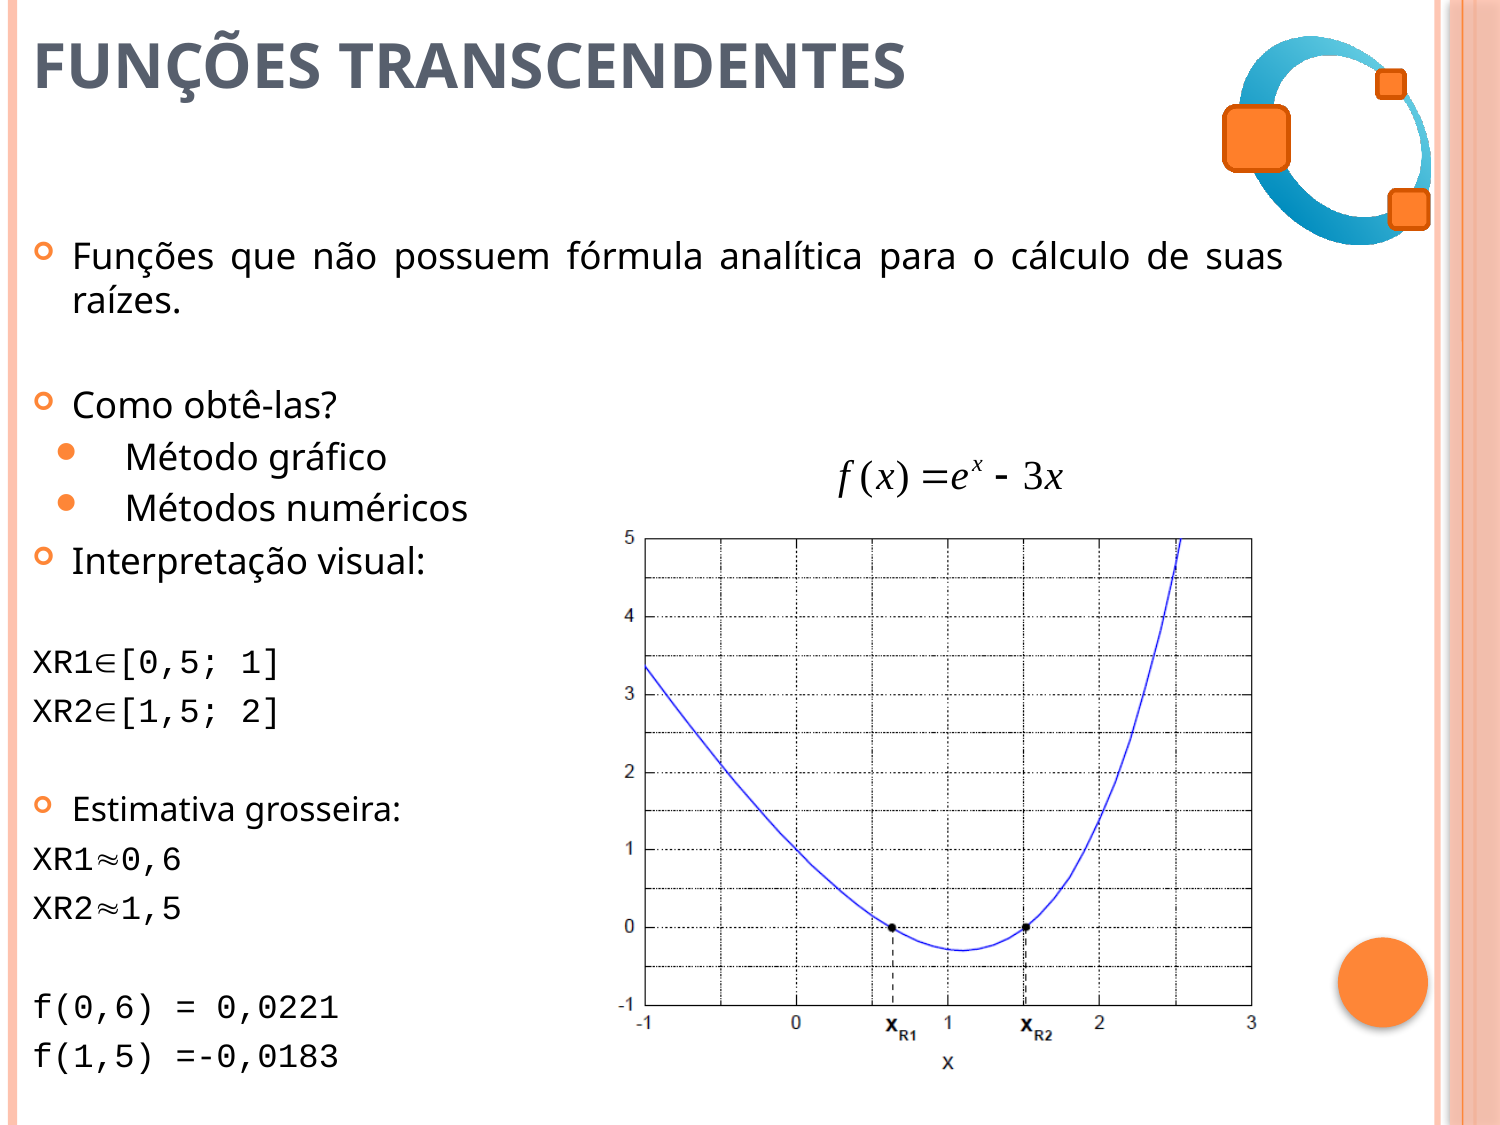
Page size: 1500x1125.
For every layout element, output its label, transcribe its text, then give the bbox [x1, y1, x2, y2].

text_box Funções que não possuem fórmula analítica para o cálculo de suas raízes. Como obtê-las? Método gráfico Métodos numéricos Interpretação visual: XR1[0,5; 1] XR2[1,5; 2] Estimativa grosseira: XR10,6 XR21,5 f(0,6) = 0,0221 f(1,5) =-0,0183 [17, 225, 1300, 1094]
text_box Funções transcendentes [17, 19, 1243, 159]
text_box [607, 444, 1289, 1083]
picture [1221, 36, 1432, 246]
